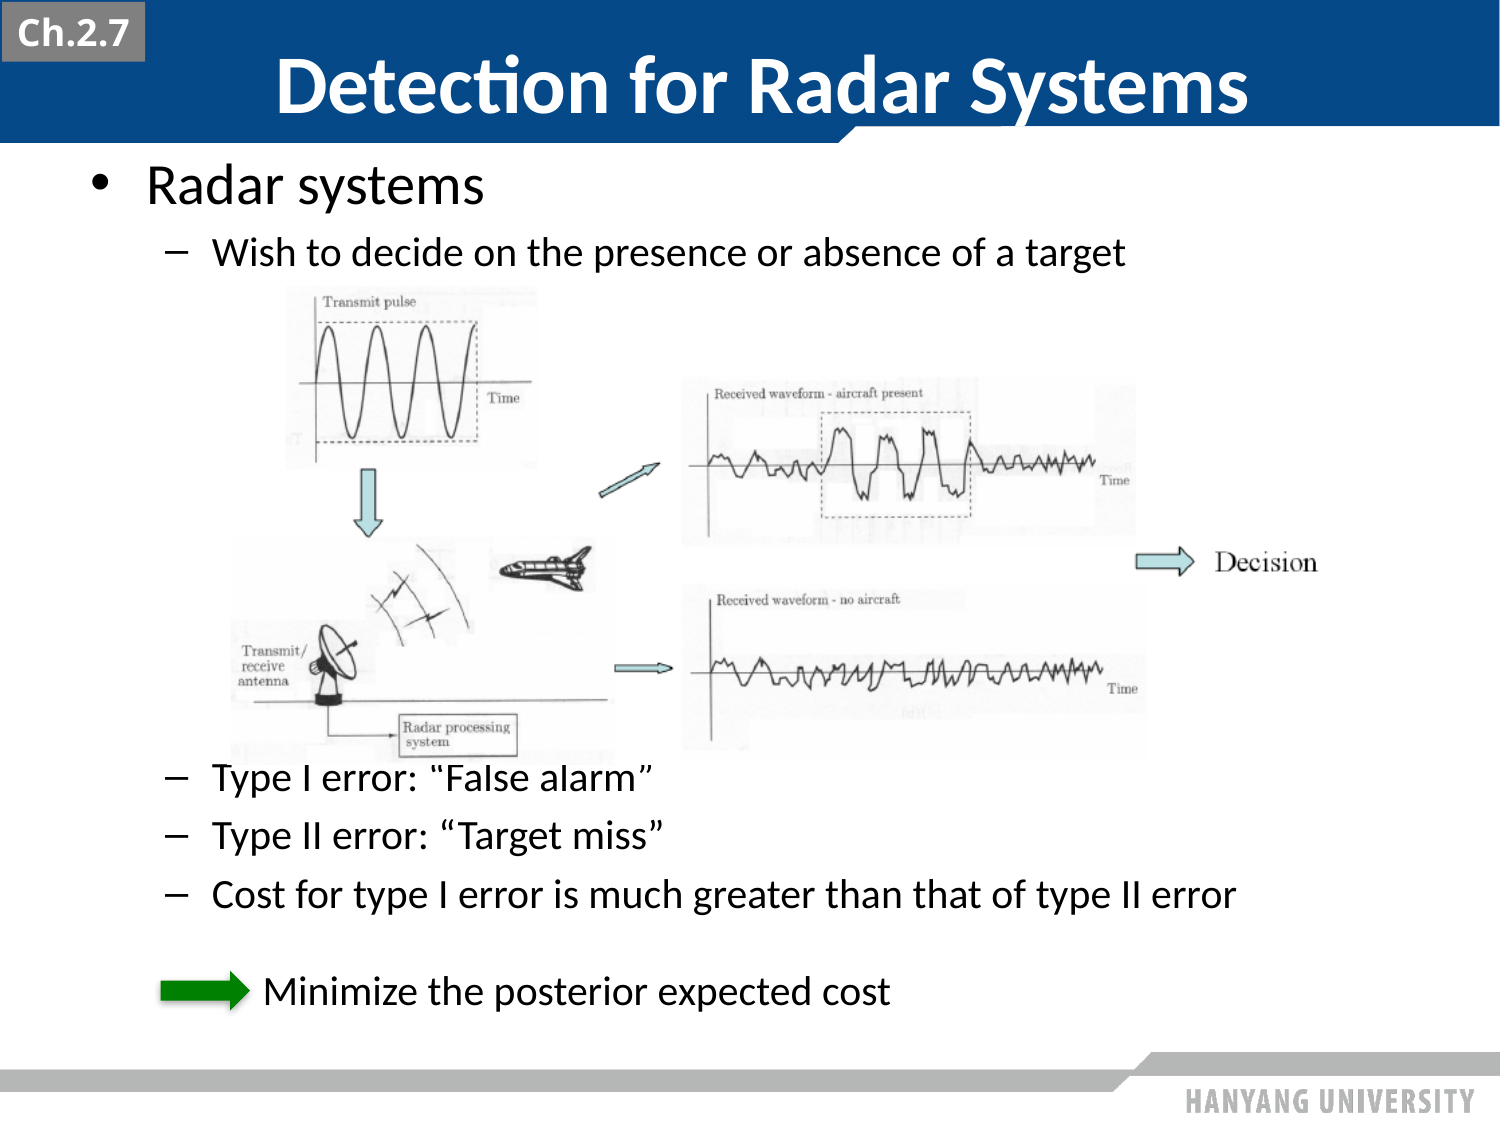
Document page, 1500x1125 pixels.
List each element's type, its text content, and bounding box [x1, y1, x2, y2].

text_box Minimize the posterior expected cost [247, 956, 1248, 1021]
picture [226, 278, 1324, 765]
picture [0, 0, 1500, 143]
text_box Ch.2.7 [2, 1, 146, 62]
title Detection for Radar Systems [35, 10, 1490, 150]
text_box Radar systems Wish to decide on the presence or absence of a target Type I error: “False alarm” Type II error: “Target miss” Cost for type I error is much greater than that of type II error [75, 138, 1448, 1042]
text_box [159, 970, 247, 1012]
picture [0, 1052, 1500, 1113]
